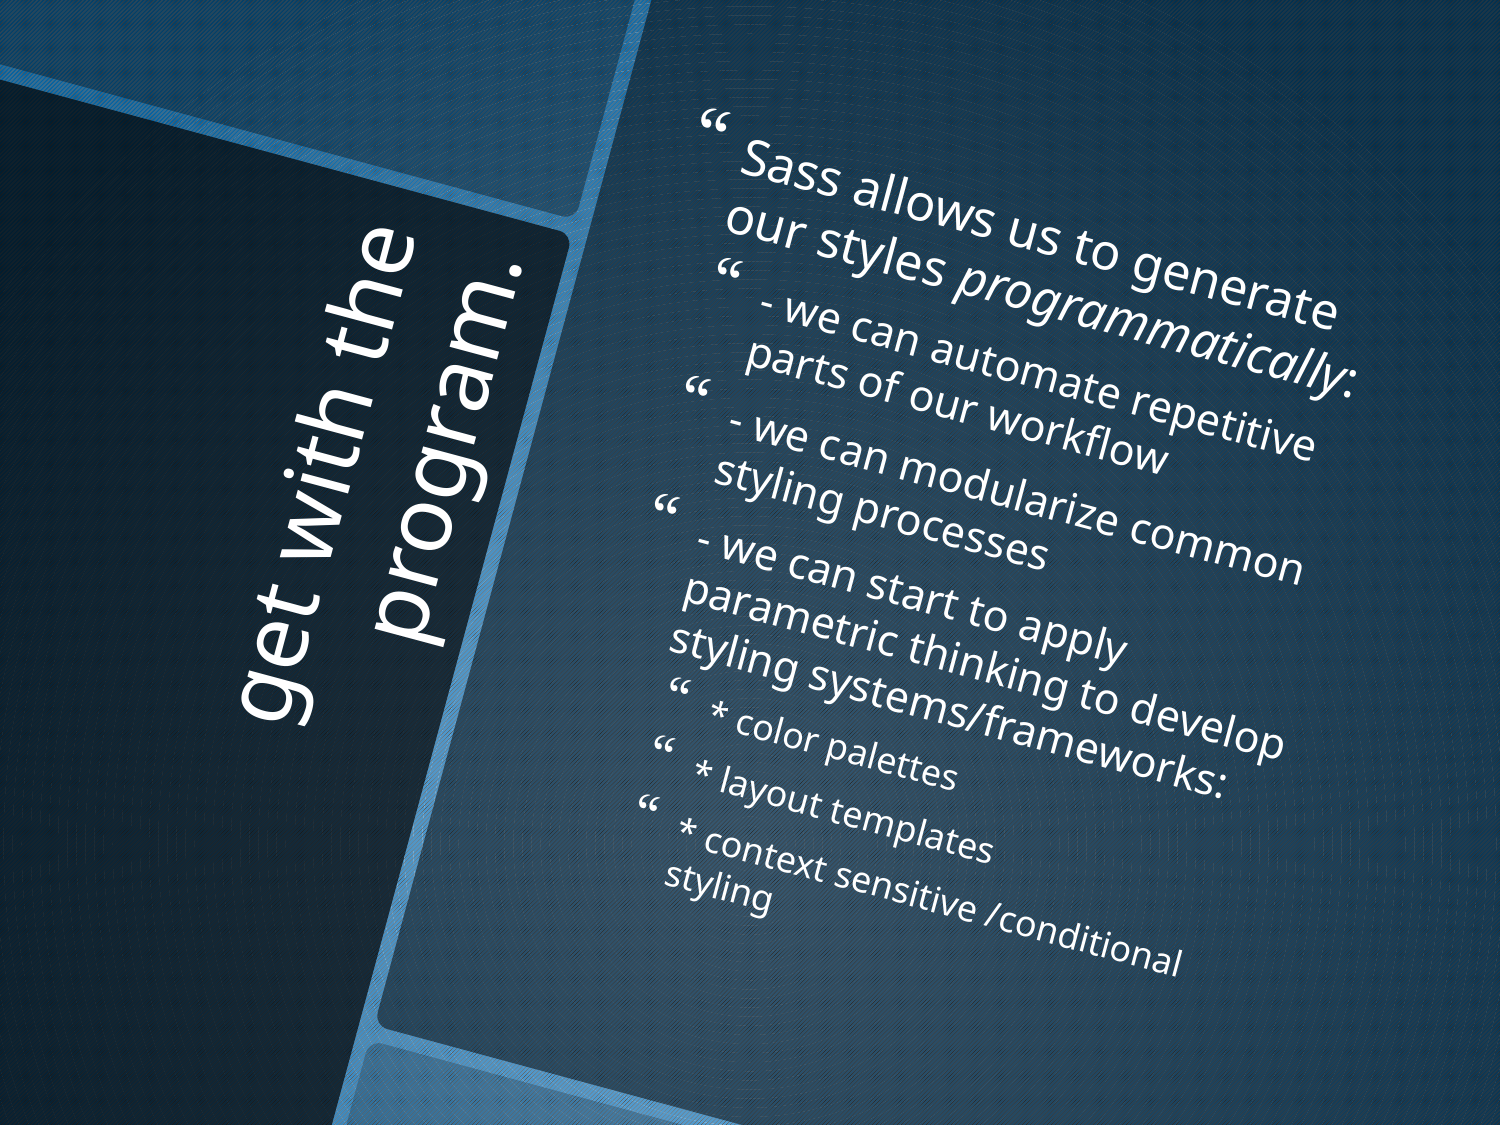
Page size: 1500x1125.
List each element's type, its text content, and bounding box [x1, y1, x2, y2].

list Sass allows us to generate our styles programmatically: - we can automate repetitive parts of our workflow - we can modularize common styling processes - we can start to apply parametric thinking to develop styling systems/frameworks: * color palettes * layout templates * context sensitive /conditional styling [475, 72, 1430, 1076]
title get with the program. [69, 181, 554, 1056]
